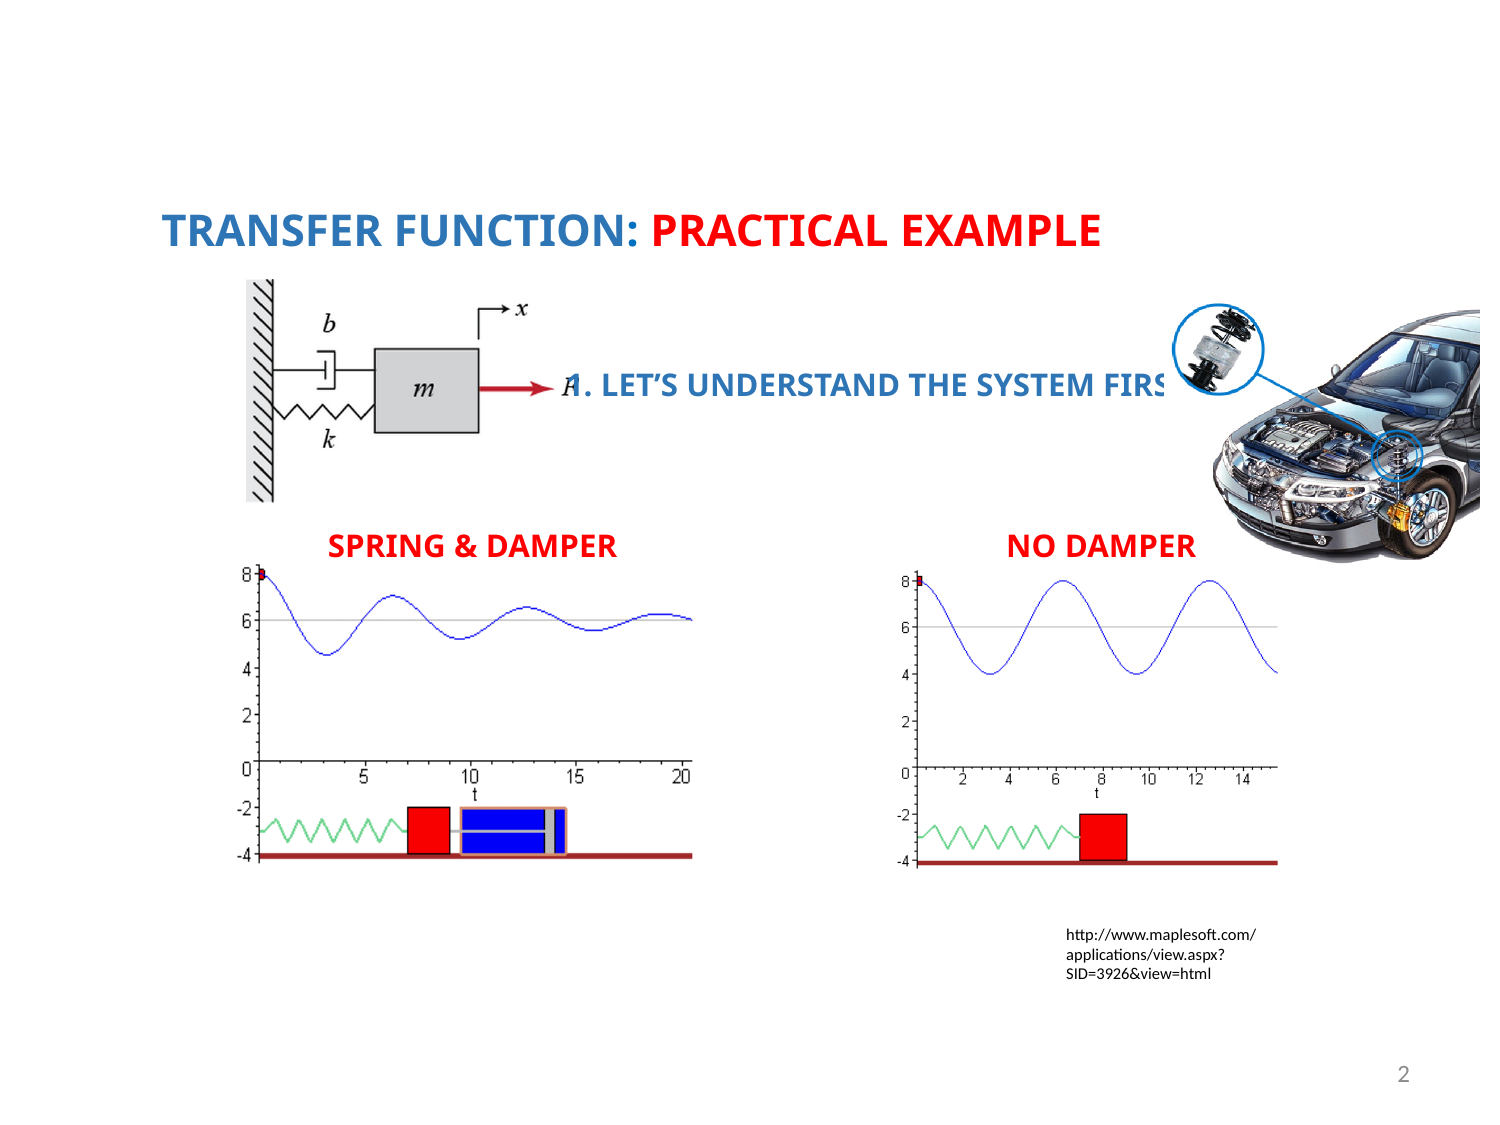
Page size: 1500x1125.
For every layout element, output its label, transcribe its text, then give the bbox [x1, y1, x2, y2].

text_box TRANSFER FUNCTION: PRACTICAL EXAMPLE [149, 150, 1401, 314]
picture [226, 267, 608, 504]
text_box NO DAMPER [991, 519, 1159, 556]
picture [873, 267, 1480, 881]
text_box 1. LET’S UNDERSTAND THE SYSTEM FIRST [613, 358, 1159, 411]
text_box http://www.maplesoft.com/applications/view.aspx?SID=3926&view=html [1051, 916, 1324, 991]
slide_number 2 [1074, 1042, 1425, 1103]
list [214, 504, 724, 923]
